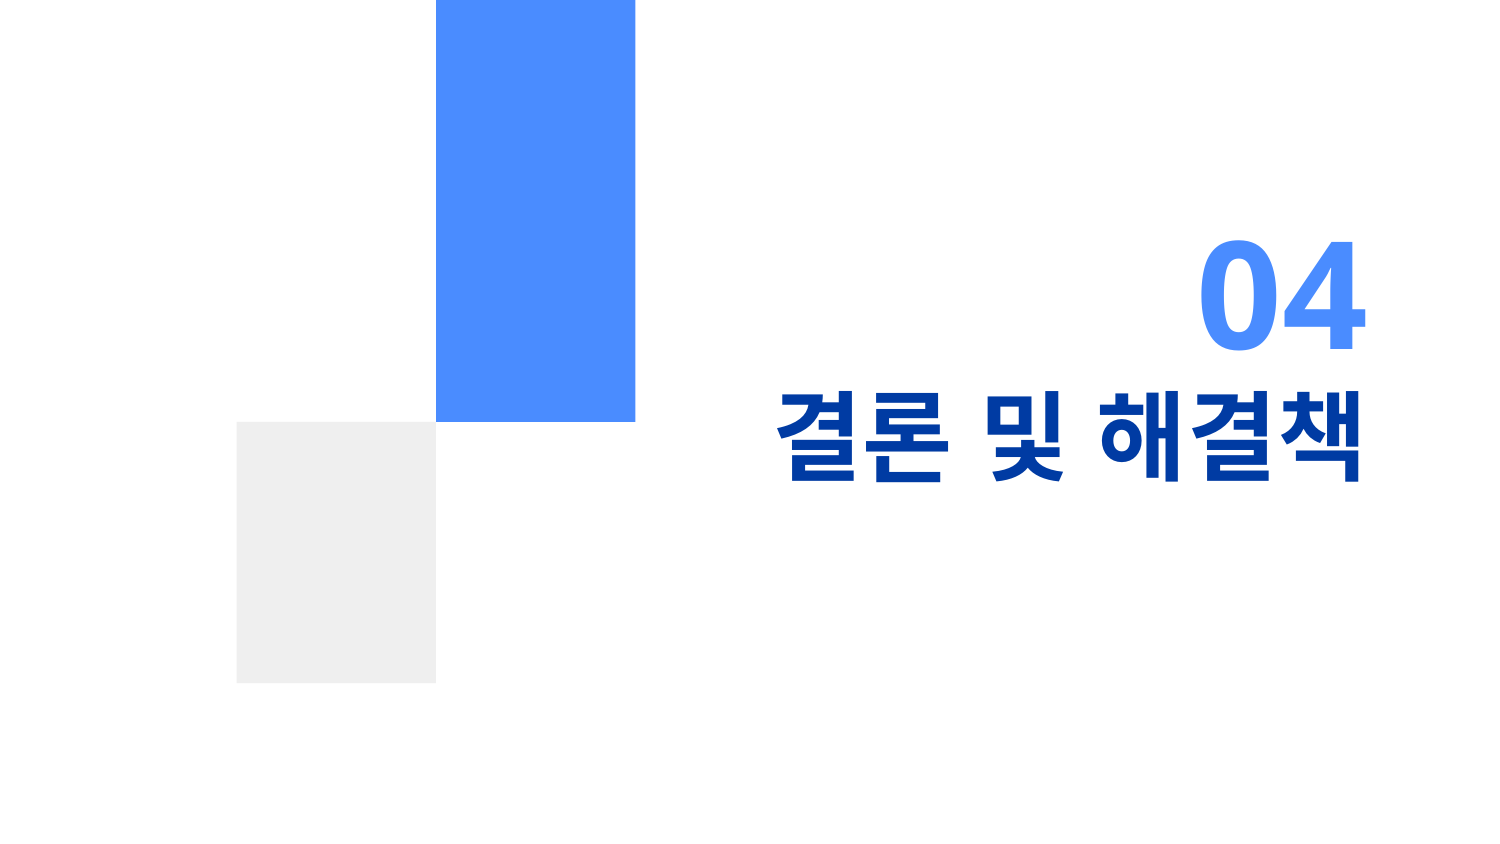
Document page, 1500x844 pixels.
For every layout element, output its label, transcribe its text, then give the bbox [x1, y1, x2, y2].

title 04 [650, 207, 1383, 395]
title 결론 및 해결책 [650, 395, 1383, 504]
